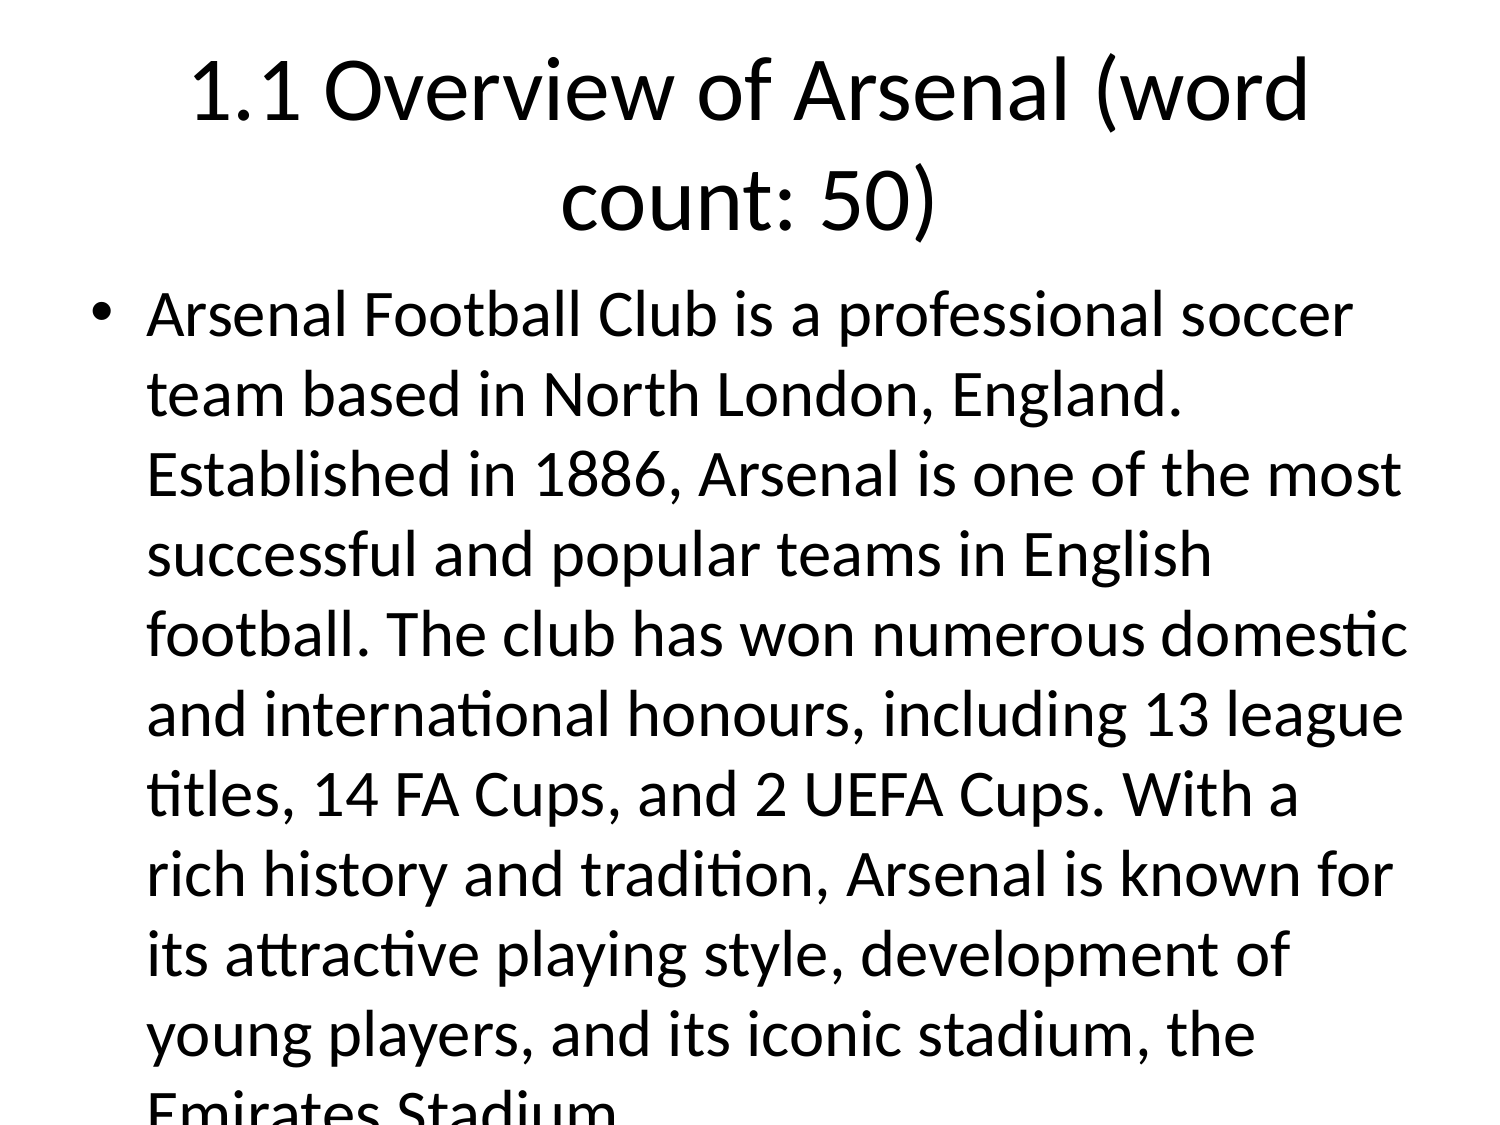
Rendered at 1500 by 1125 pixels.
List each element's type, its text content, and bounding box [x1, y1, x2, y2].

title 1.1 Overview of Arsenal (word count: 50) [75, 45, 1425, 233]
list Arsenal Football Club is a professional soccer team based in North London, England. Established in 1886, Arsenal is one of the most successful and popular teams in English football. The club has won numerous domestic and international honours, including 13 league titles, 14 FA Cups, and 2 UEFA Cups. With a rich history and tradition, Arsenal is known for its attractive playing style, development of young players, and its iconic stadium, the Emirates Stadium. The club's nickname, "The Gunners," derives from its founding roots in the Woolwich Arsenal munitions factory. Arsenal's traditional team colors are red and white, which are reflected in their home kit. The team's logo features a canon, another reference to the club's origins. In terms of its playing style, Arsenal has gained a reputation for playing attacking football, focusing on quick passing, movement, and technical skill. Over the years, the club has been known for nurturing young talents and promoting an attractive brand of football, becoming a symbol of innovation and creativity. The club's home ground, the Emirates Stadium, is located in the borough of Islington, North London. With a seating capacity of over 60,000, it is one of the largest stadiums in England. The stadium was inaugurated in 2006, replacing Arsenal's previous home, Highbury Stadium. The Emirates Stadium is known for its modern facilities and impressive architecture, providing supporters with an unforgettable matchday experience. Off the field, Arsenal has a loyal fan base known as the "Gooners." The club has a global following, with fans from all around the world. Arsenal's matches are broadcasted to millions of viewers worldwide, showcasing the club's popularity and reach. In recent years, Arsenal has faced some challenges in terms of on-pitch performance, but the club continues to strive for success and remains a prominent force in English football. Under the management of Mikel Arteta, Arsenal is committed to revitalizing its legacy and reclaiming its position among the top contenders in the Premier League and European competitions. With a rich history and passionate fanbase, Arsenal Football Club continues to captivate and inspire football enthusiasts worldwide. [75, 262, 1425, 1005]
